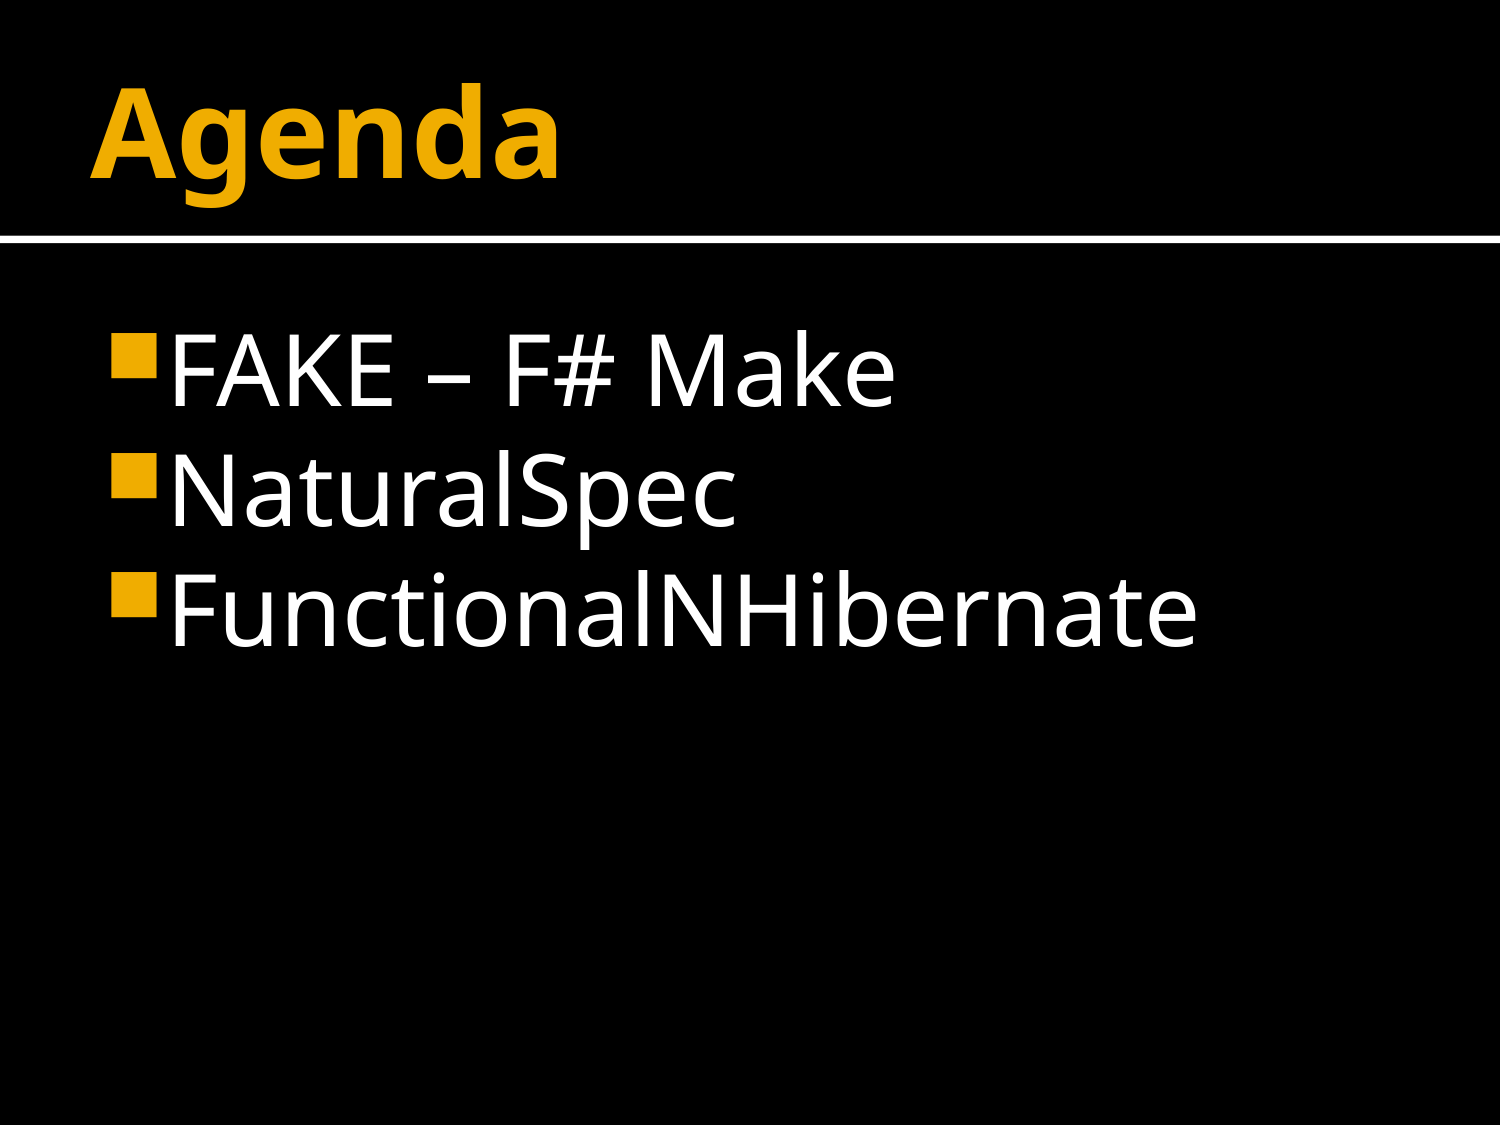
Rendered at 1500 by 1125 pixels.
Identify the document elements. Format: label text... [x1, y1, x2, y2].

list FAKE – F# Make NaturalSpec FunctionalNHibernate [75, 291, 1425, 1050]
title Agenda [75, 25, 1425, 231]
